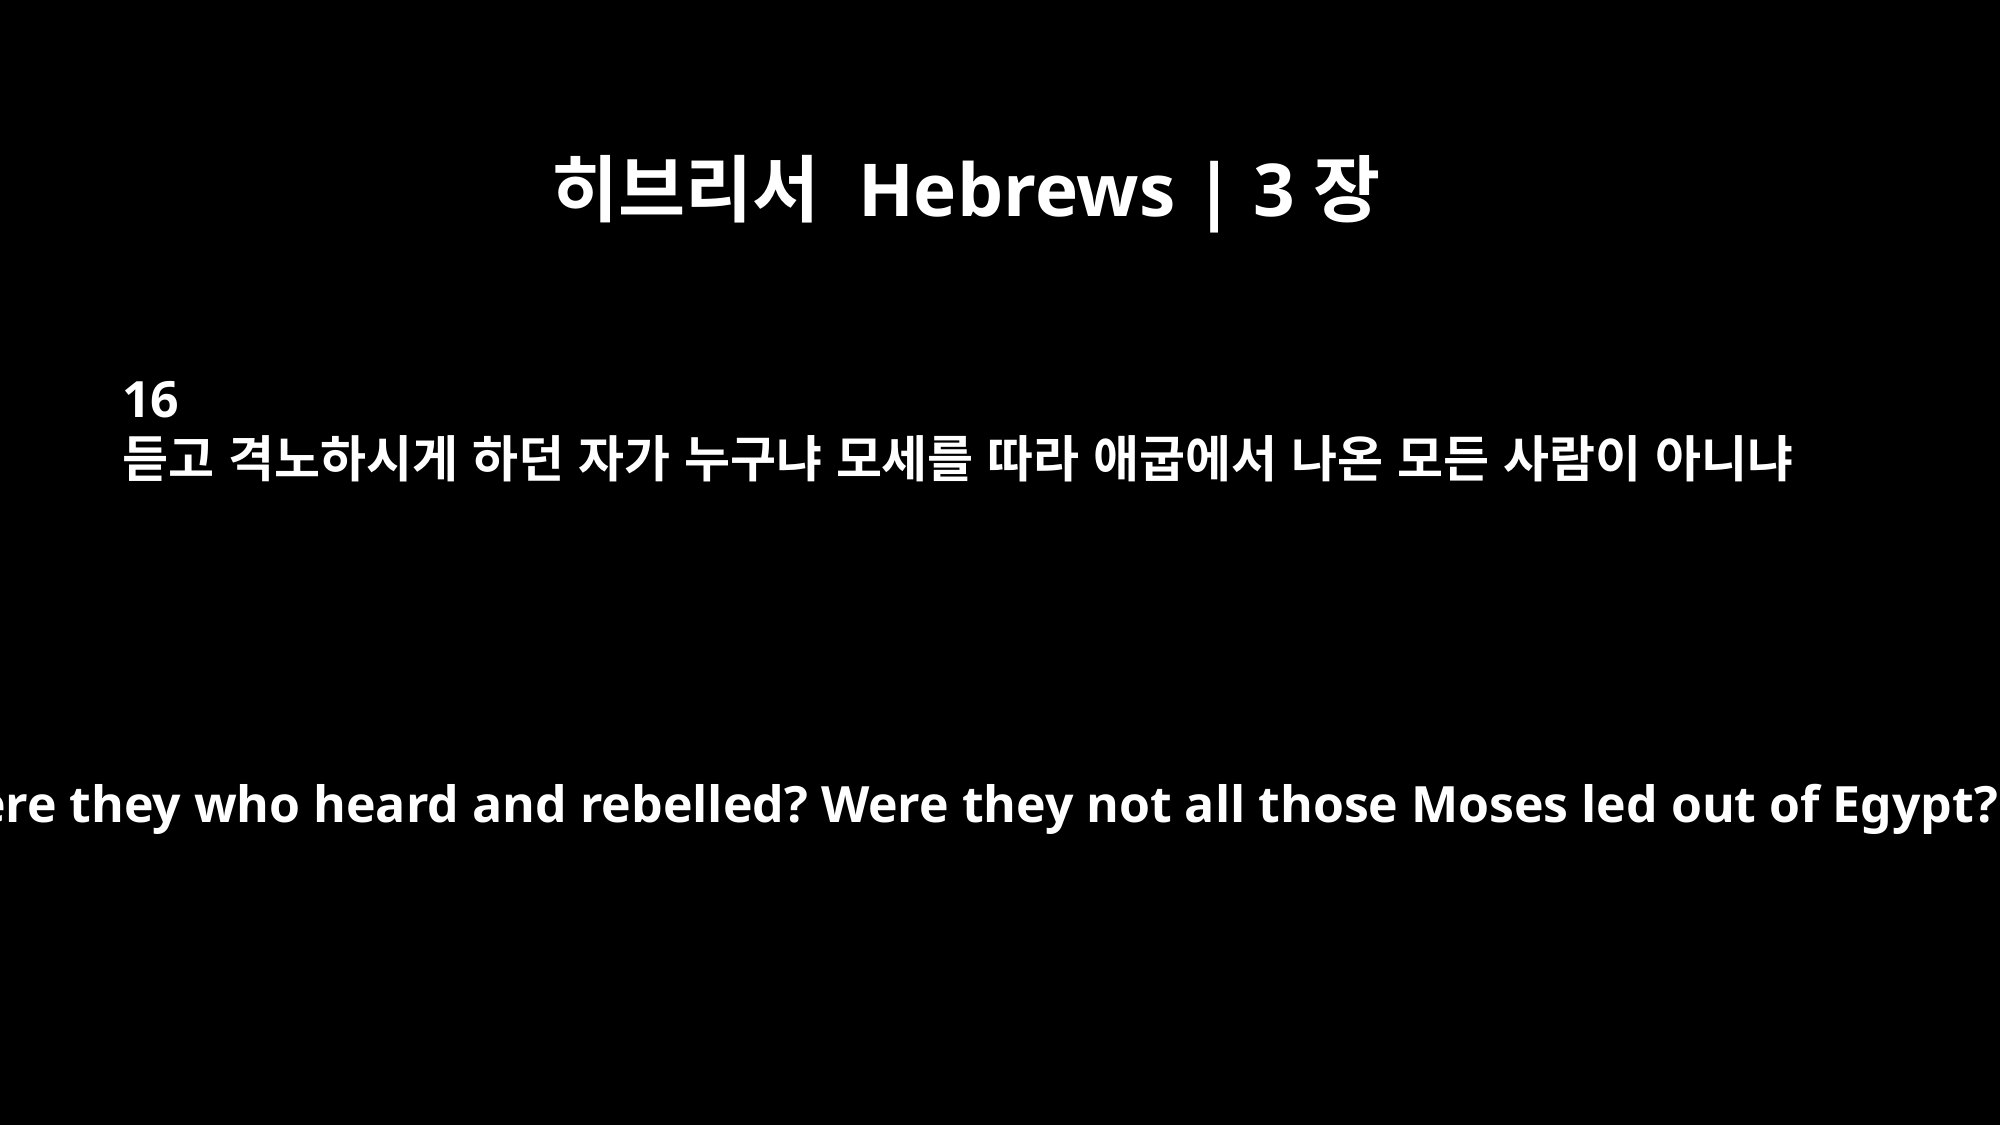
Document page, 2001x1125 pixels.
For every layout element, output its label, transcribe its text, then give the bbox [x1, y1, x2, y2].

text_box Who were they who heard and rebelled? Were they not all those Moses led out of Egypt? [0, 764, 2000, 840]
text_box 히브리서 Hebrews | 3장 [536, 136, 1396, 239]
text_box 16 듣고 격노하시게 하던 자가 누구냐 모세를 따라 애굽에서 나온 모든 사람이 아니냐 [107, 359, 1810, 495]
